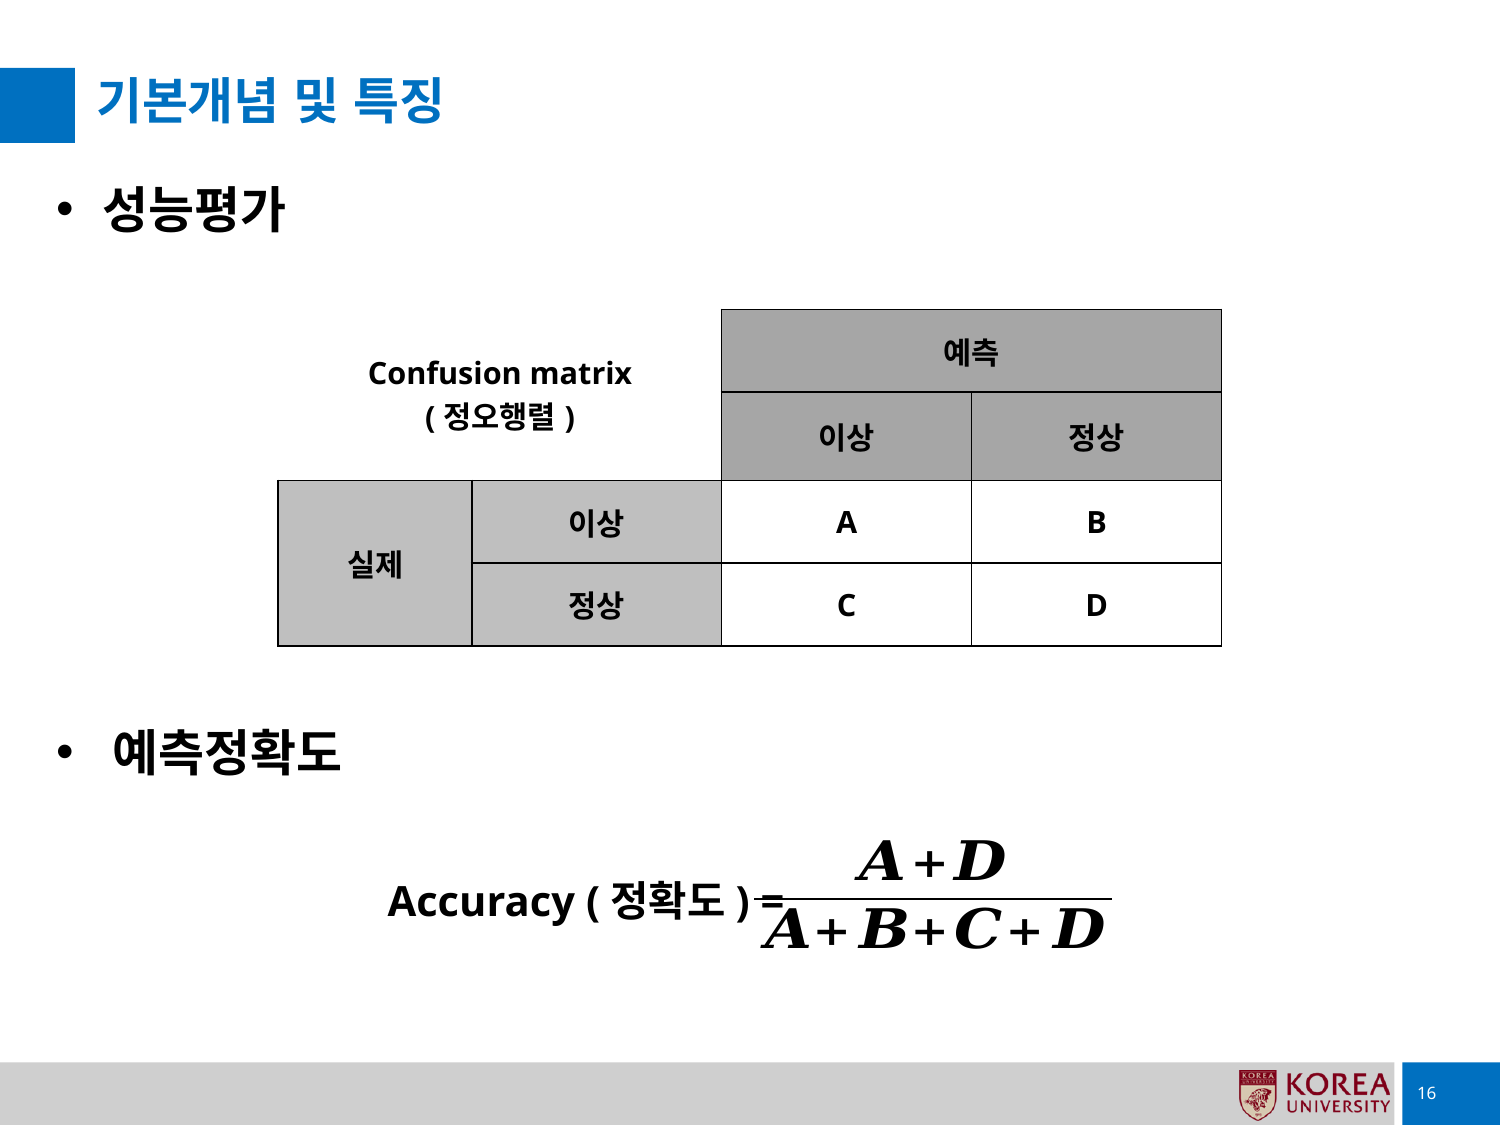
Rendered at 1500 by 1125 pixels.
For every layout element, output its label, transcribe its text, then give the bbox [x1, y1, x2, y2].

table_cell A [722, 481, 971, 562]
table_cell 이상 [722, 393, 971, 480]
table_header 예측 [722, 310, 1221, 391]
table_cell 이상 [473, 481, 721, 562]
table_cell 정상 [972, 393, 1221, 480]
text_box 성능평가 [41, 171, 750, 246]
table_header Confusion matrix (정오행렬) [279, 310, 721, 480]
table_cell C [722, 564, 971, 645]
table_cell 실제 [279, 481, 471, 645]
title 기본개념 및 특징 [95, 75, 1449, 134]
text_box Accuracy (정확도) = [372, 867, 809, 932]
picture [1239, 1070, 1390, 1121]
table_cell D [972, 564, 1221, 645]
table_cell B [972, 481, 1221, 562]
text_box 예측정확도 [41, 713, 396, 789]
table_cell 정상 [473, 564, 721, 645]
